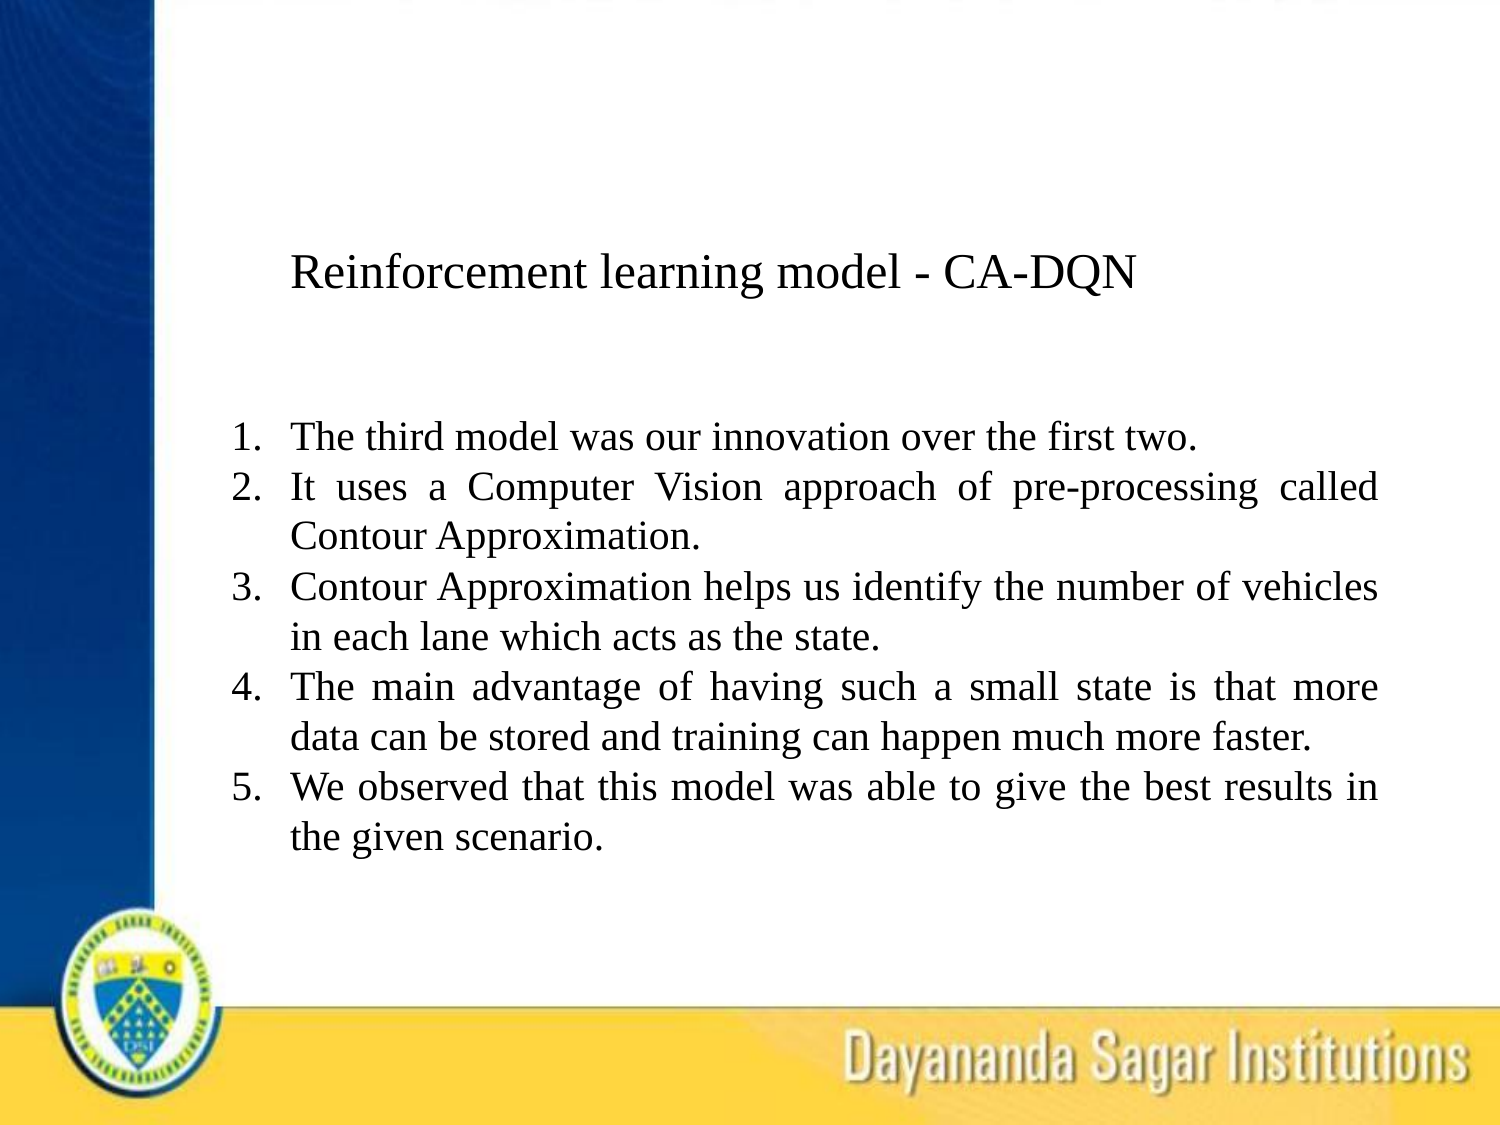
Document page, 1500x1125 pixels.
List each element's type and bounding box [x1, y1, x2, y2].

list [0, 0, 1500, 1125]
